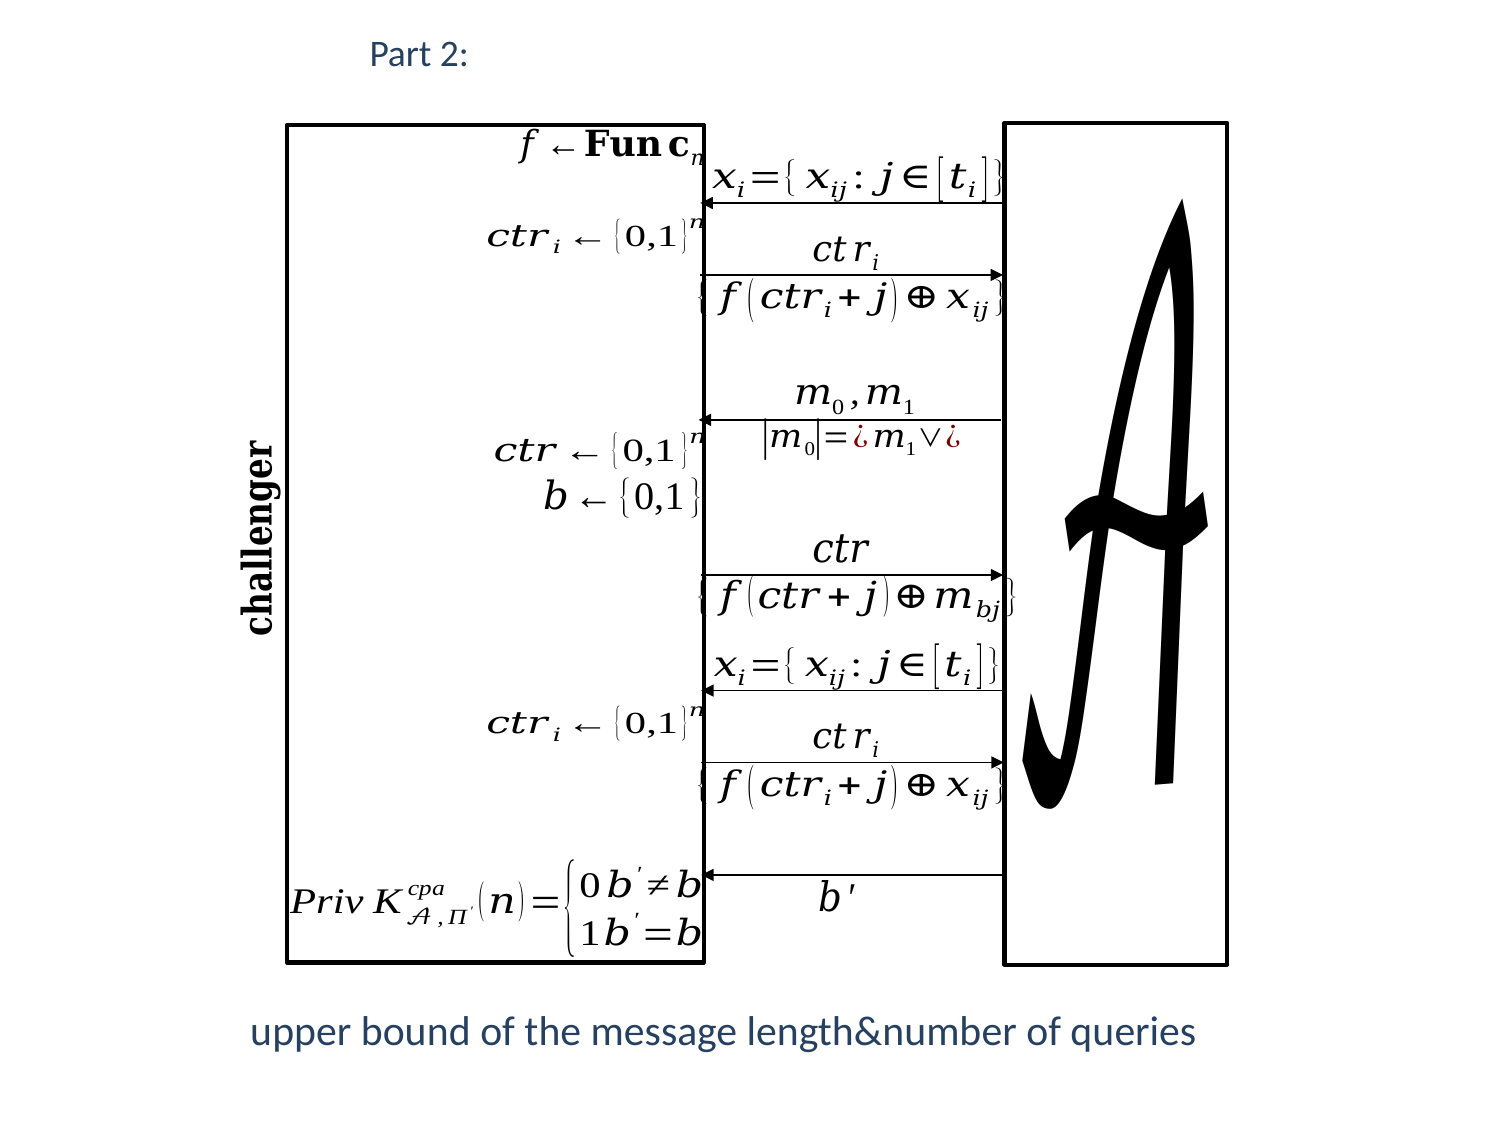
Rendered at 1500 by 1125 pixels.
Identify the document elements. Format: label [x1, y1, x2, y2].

text_box [285, 123, 706, 965]
